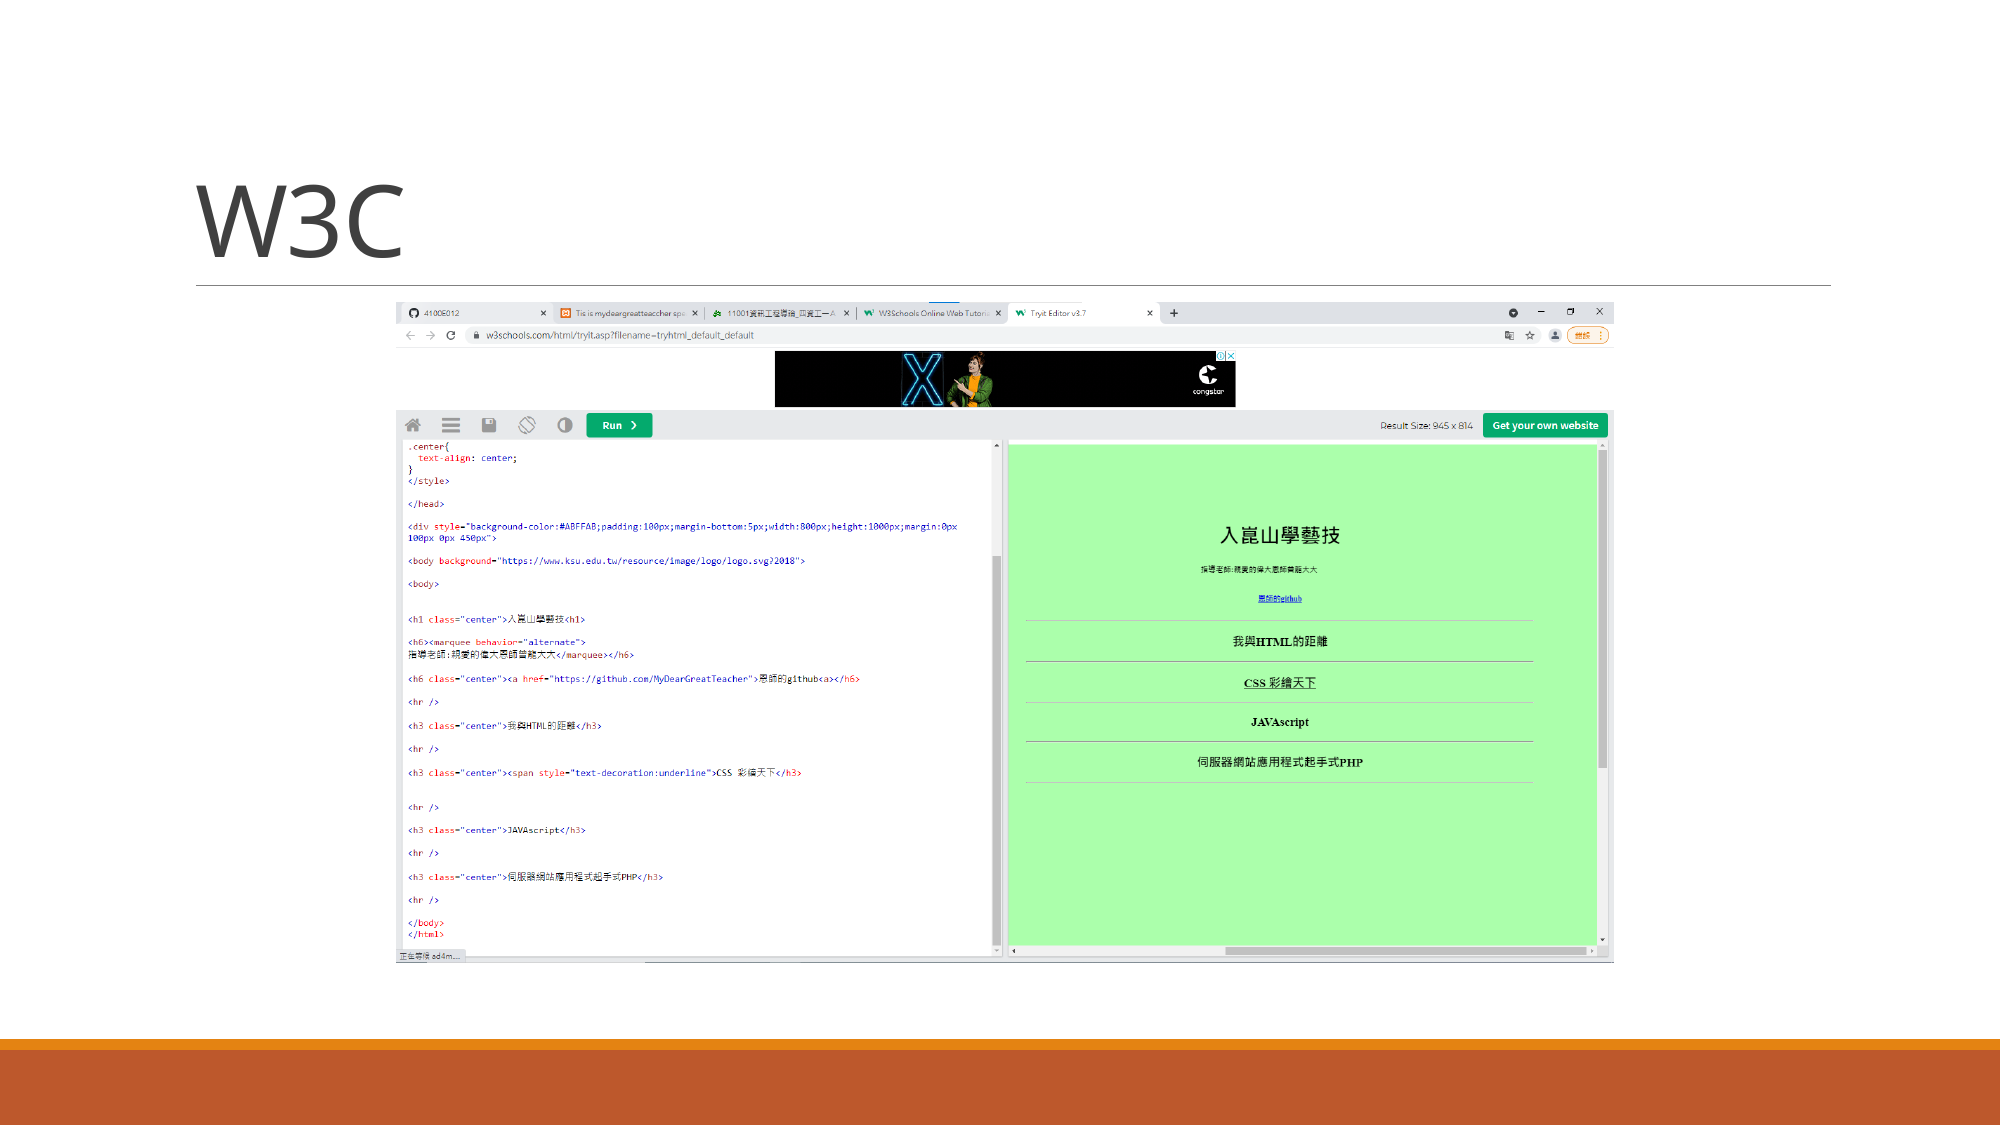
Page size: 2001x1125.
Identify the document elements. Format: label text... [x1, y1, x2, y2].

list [395, 302, 1614, 964]
title W3C [180, 47, 1830, 285]
